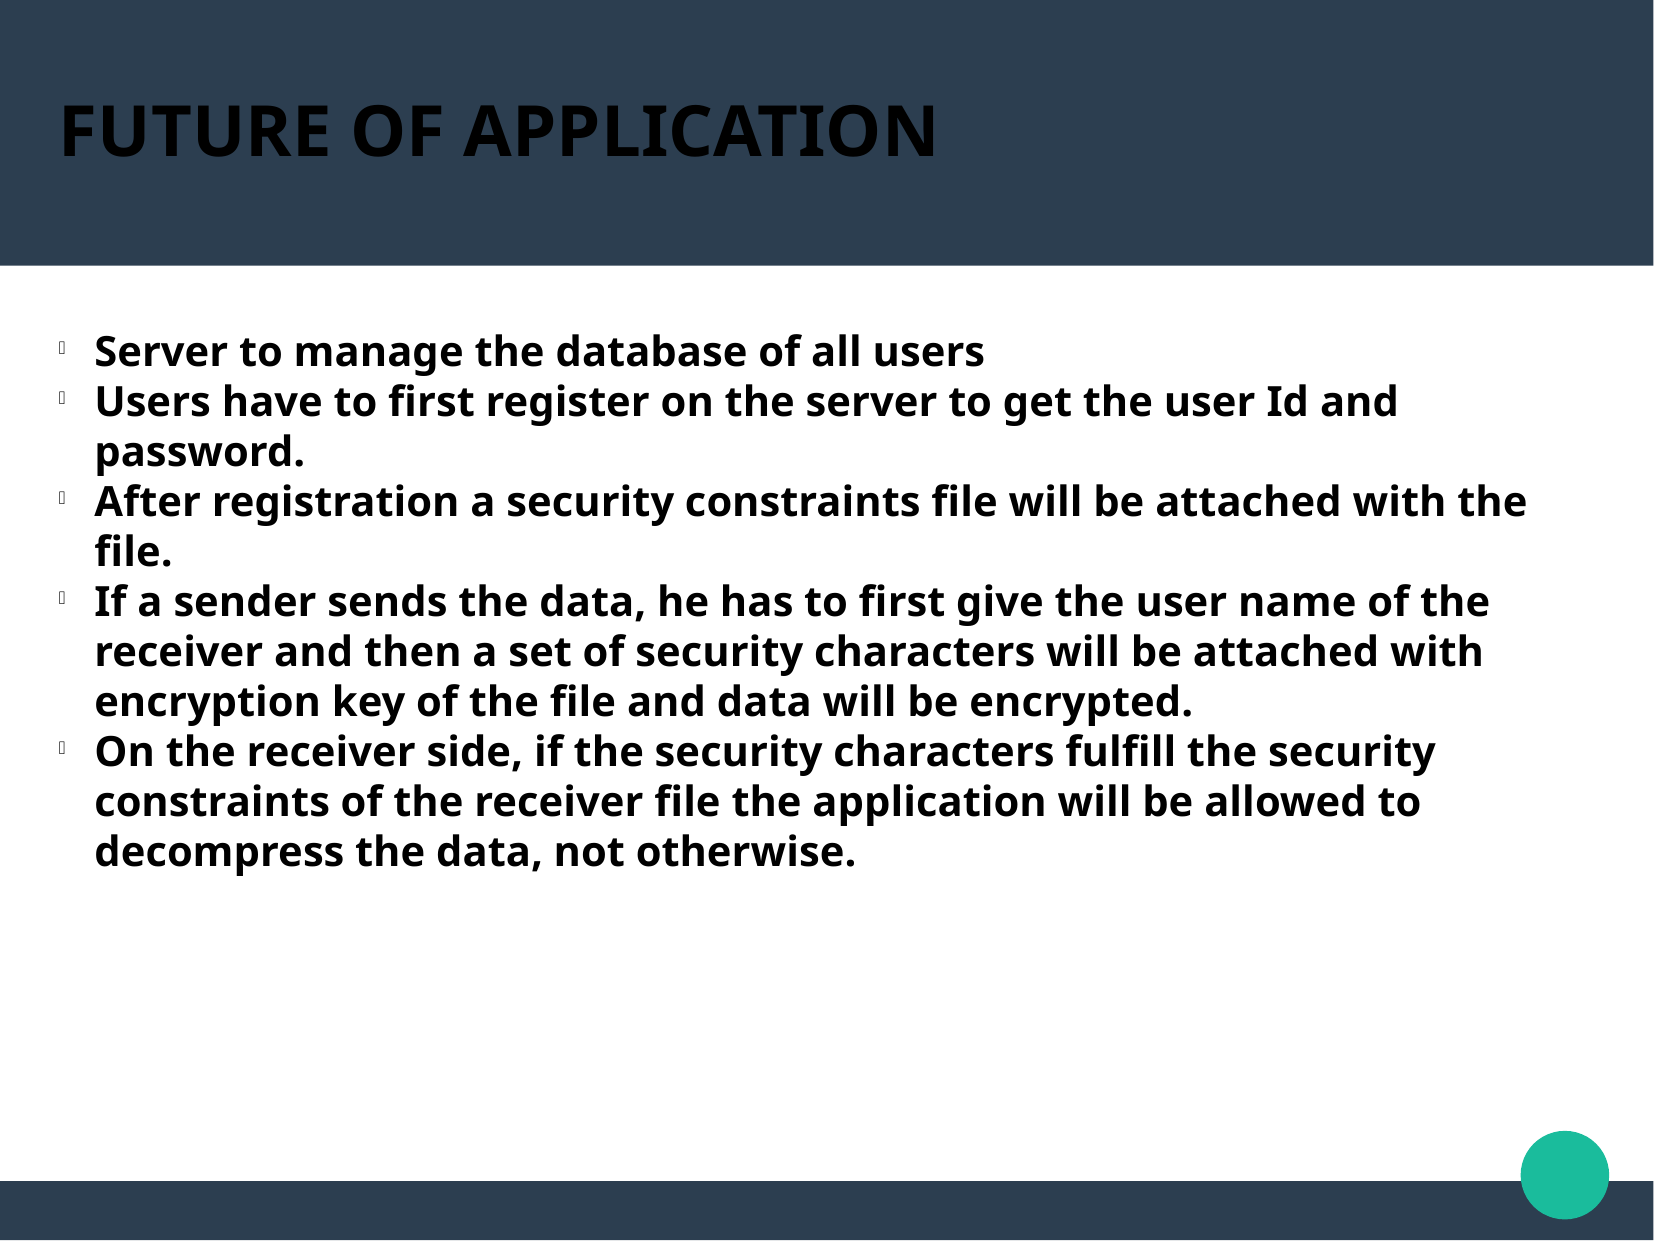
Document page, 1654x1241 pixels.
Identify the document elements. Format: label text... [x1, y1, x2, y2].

text_box FUTURE OF APPLICATION [58, 49, 1595, 207]
text_box Server to manage the database of all users Users have to first register on the server to get the user Id and password. After registration a security constraints file will be attached with the file. If a sender sends the data, he has to first give the user name of the receiver and then a set of security characters will be attached with encryption key of the file and data will be encrypted. On the receiver side, if the security characters fulfill the security constraints of the receiver file the application will be allowed to decompress the data, not otherwise. [58, 324, 1595, 1152]
